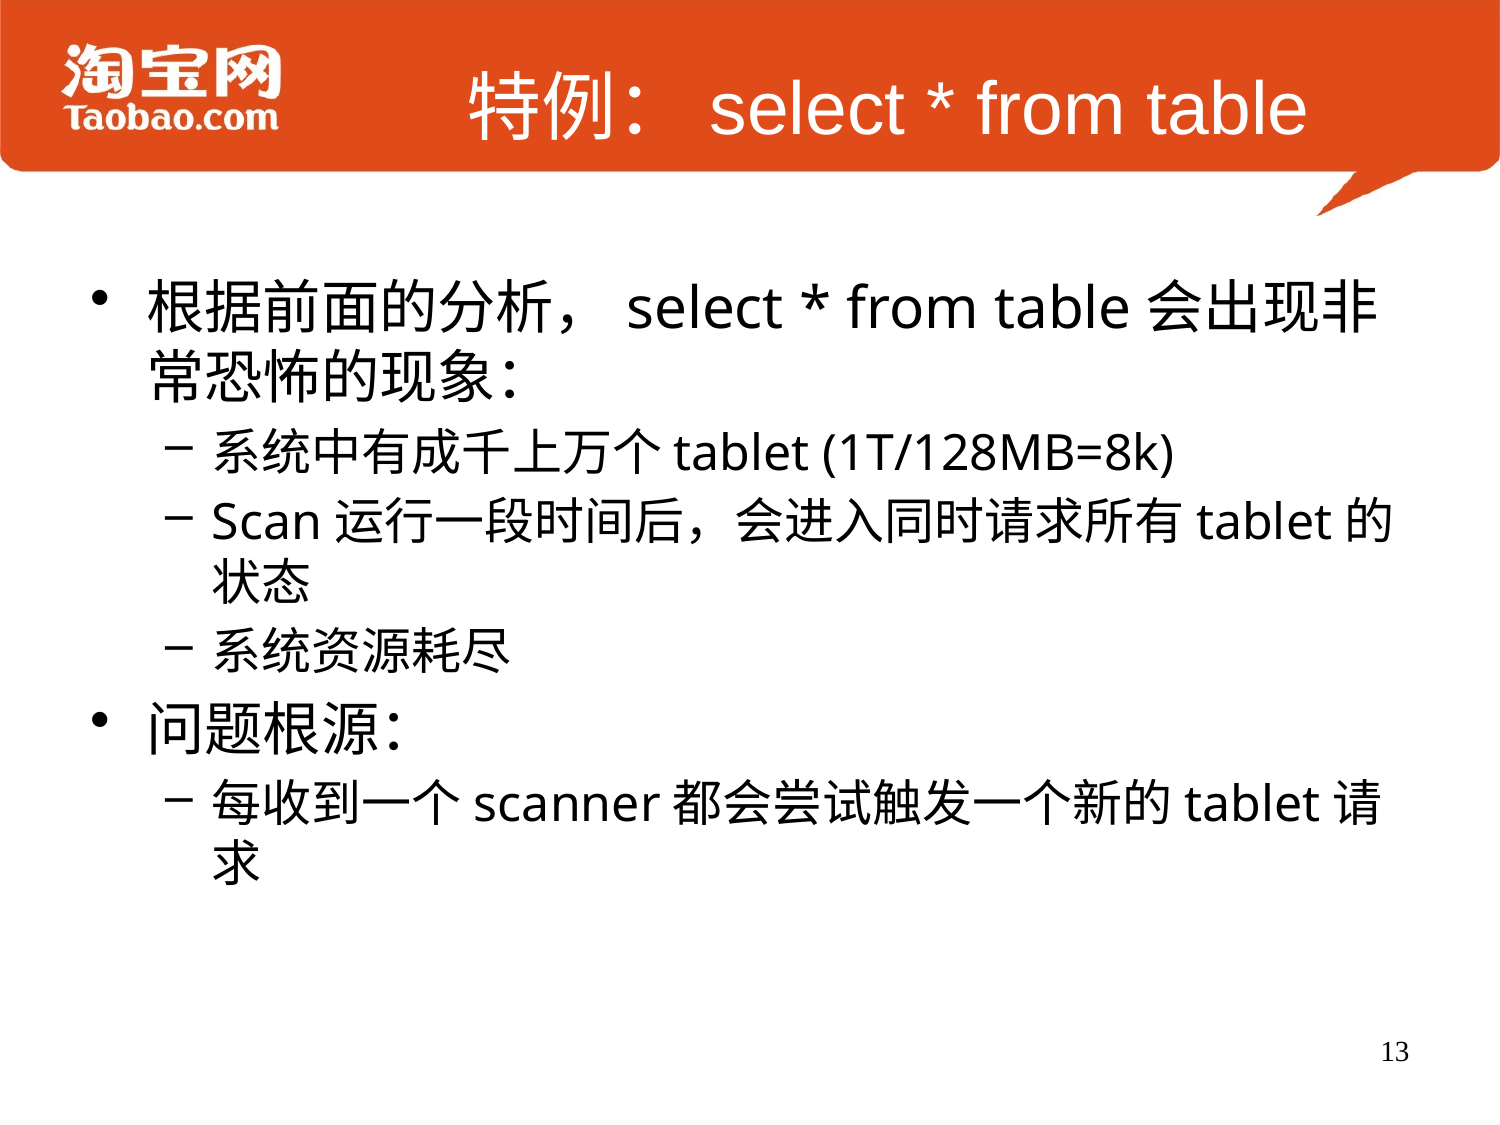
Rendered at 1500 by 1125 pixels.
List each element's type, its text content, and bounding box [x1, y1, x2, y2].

title 特例：select * from table [351, 45, 1425, 164]
slide_number 13 [1074, 1024, 1426, 1103]
picture [0, 0, 1500, 216]
list 根据前面的分析，select * from table会出现非常恐怖的现象： 系统中有成千上万个tablet (1T/128MB=8k) Scan运行一段时间后，会进入同时请求所有tablet的状态 系统资源耗尽 问题根源： 每收到一个scanner都会尝试触发一个新的tablet请求 [74, 262, 1426, 1006]
